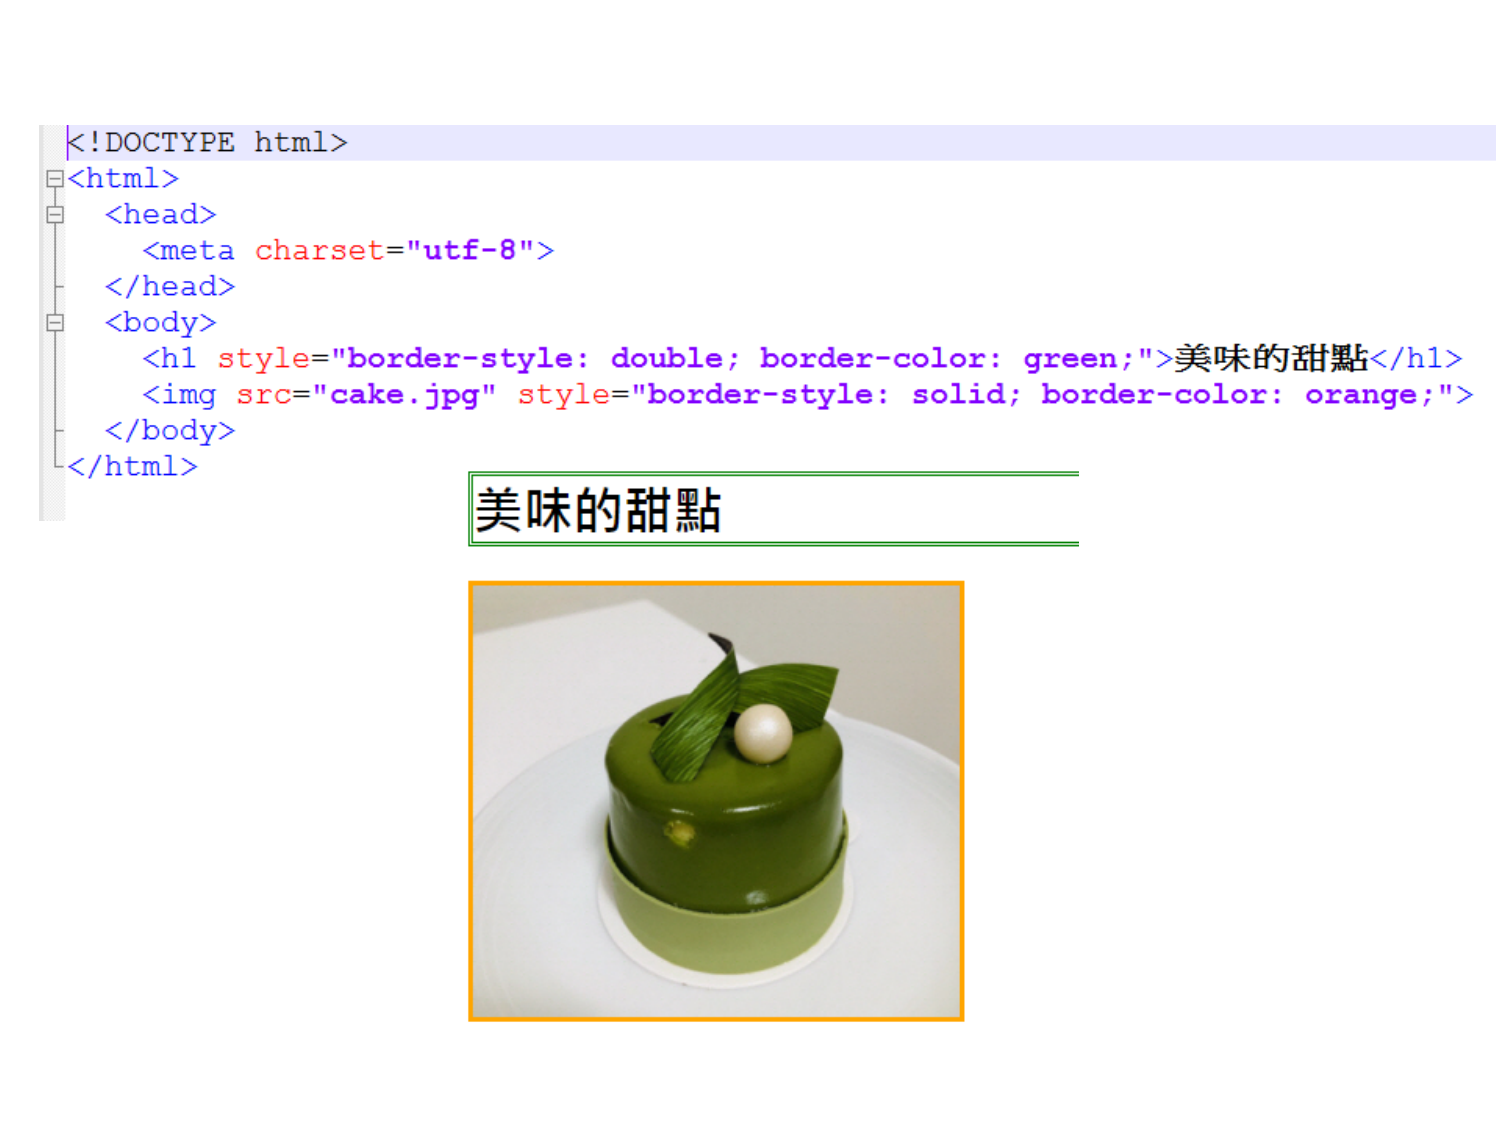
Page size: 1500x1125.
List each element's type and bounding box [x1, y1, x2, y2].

picture [39, 125, 1497, 1083]
